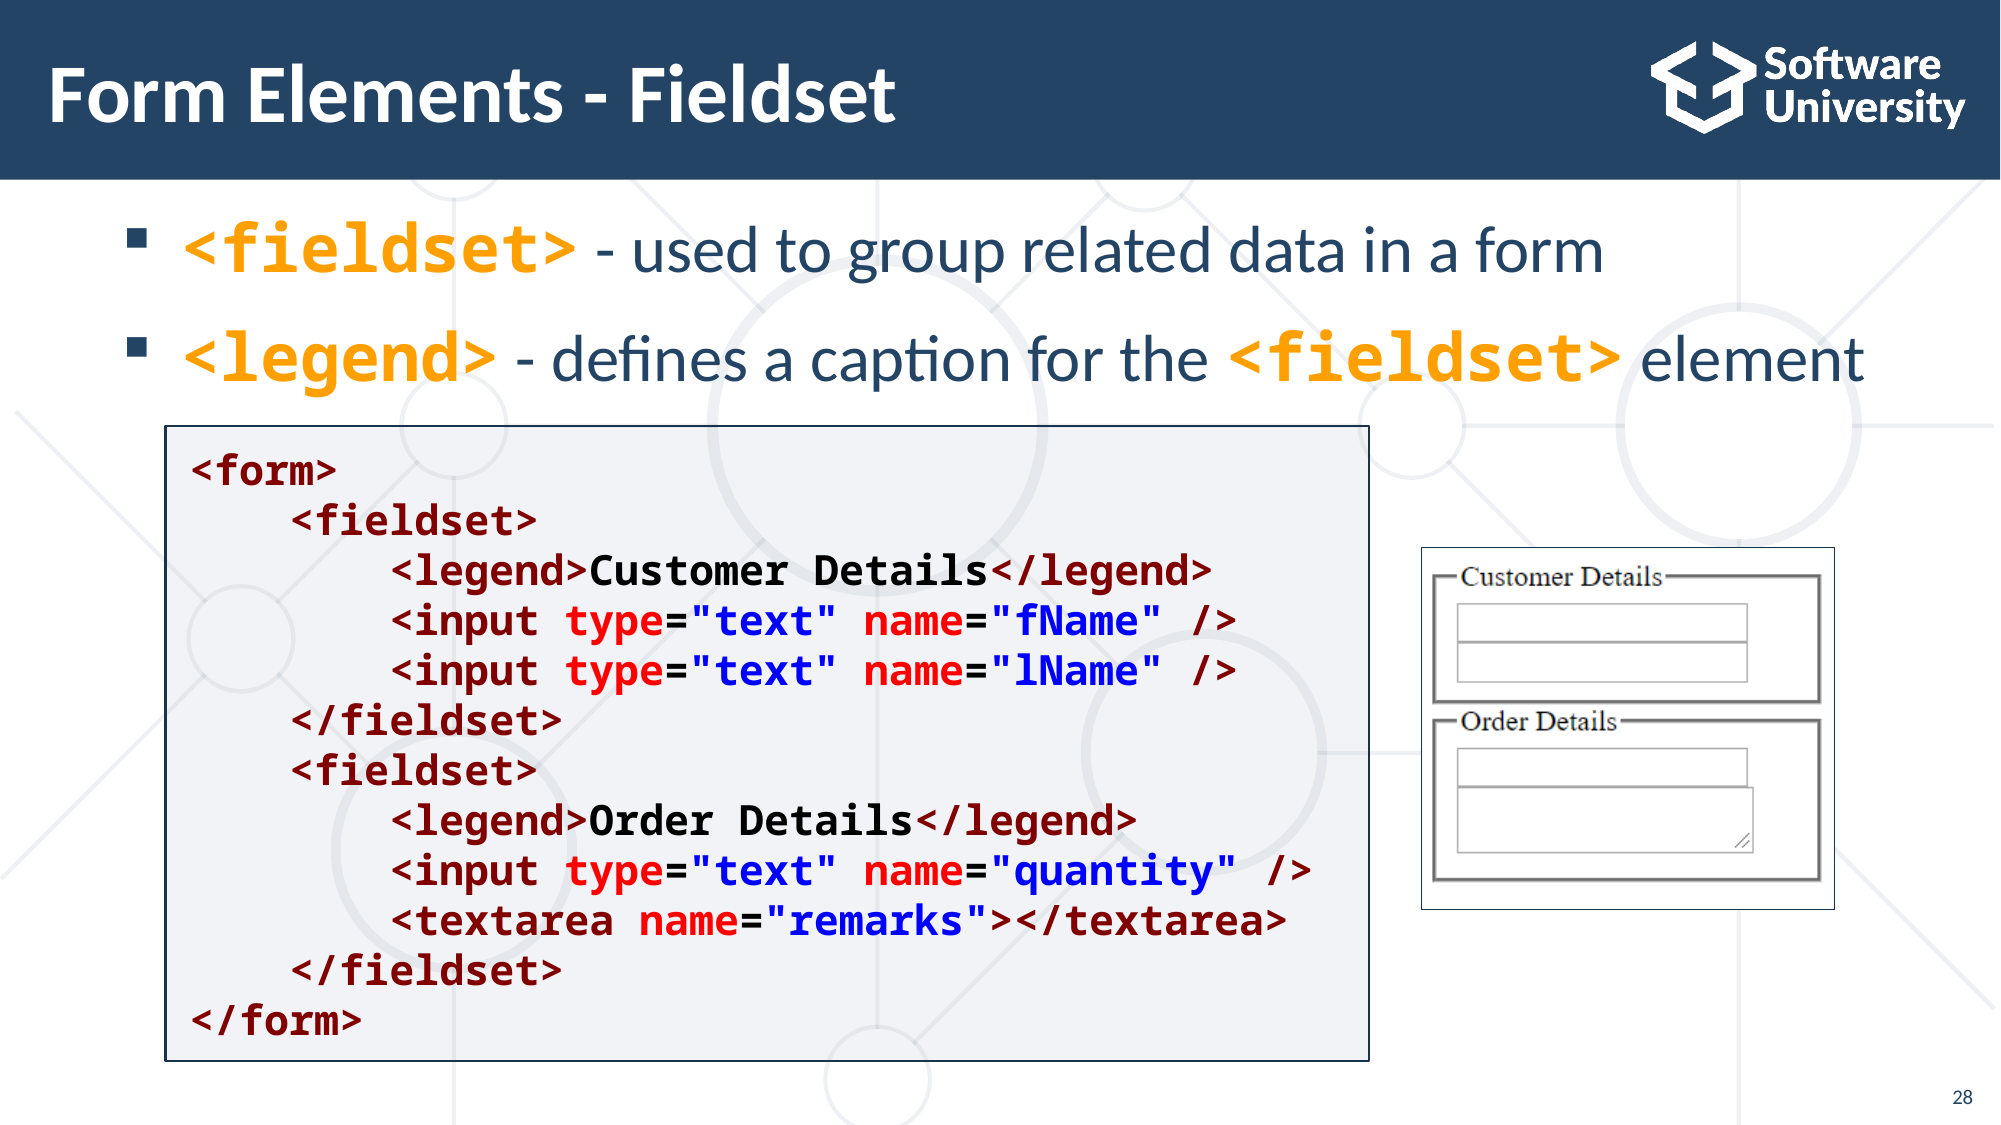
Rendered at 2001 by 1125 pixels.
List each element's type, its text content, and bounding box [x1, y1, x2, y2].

picture [1651, 41, 1966, 134]
picture [1421, 547, 1835, 910]
title Form Elements - Fieldset [31, 16, 1625, 162]
slide_number 28 [1927, 1067, 1989, 1117]
text_box <form> <fieldset> <legend>Customer Details</legend> <input type="text" name="fName" /> <input type="text" name="lName" /> </fieldset> <fieldset> <legend>Order Details</legend> <input type="text" name="quantity" /> <textarea name="remarks"></textarea> </fieldset> </form> [165, 425, 1370, 1062]
list <fieldset> - used to group related data in a form <legend> - defines a caption for the <fieldset> element [31, 196, 1970, 1104]
